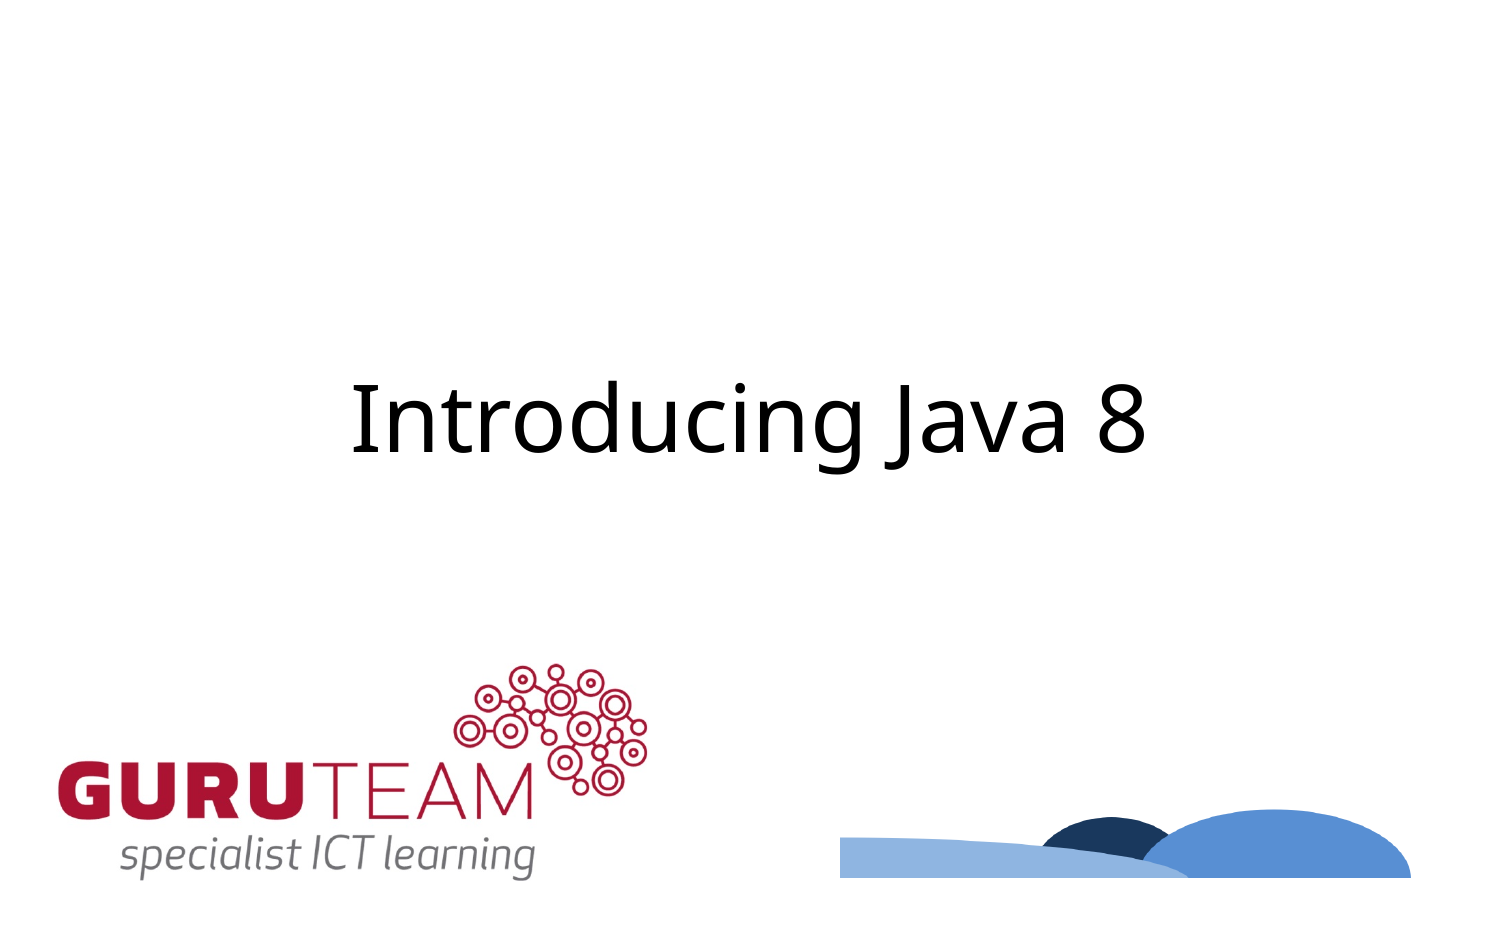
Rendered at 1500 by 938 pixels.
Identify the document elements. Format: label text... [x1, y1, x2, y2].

picture [56, 663, 649, 881]
picture [840, 799, 1411, 881]
title Introducing Java 8 [187, 153, 1313, 480]
